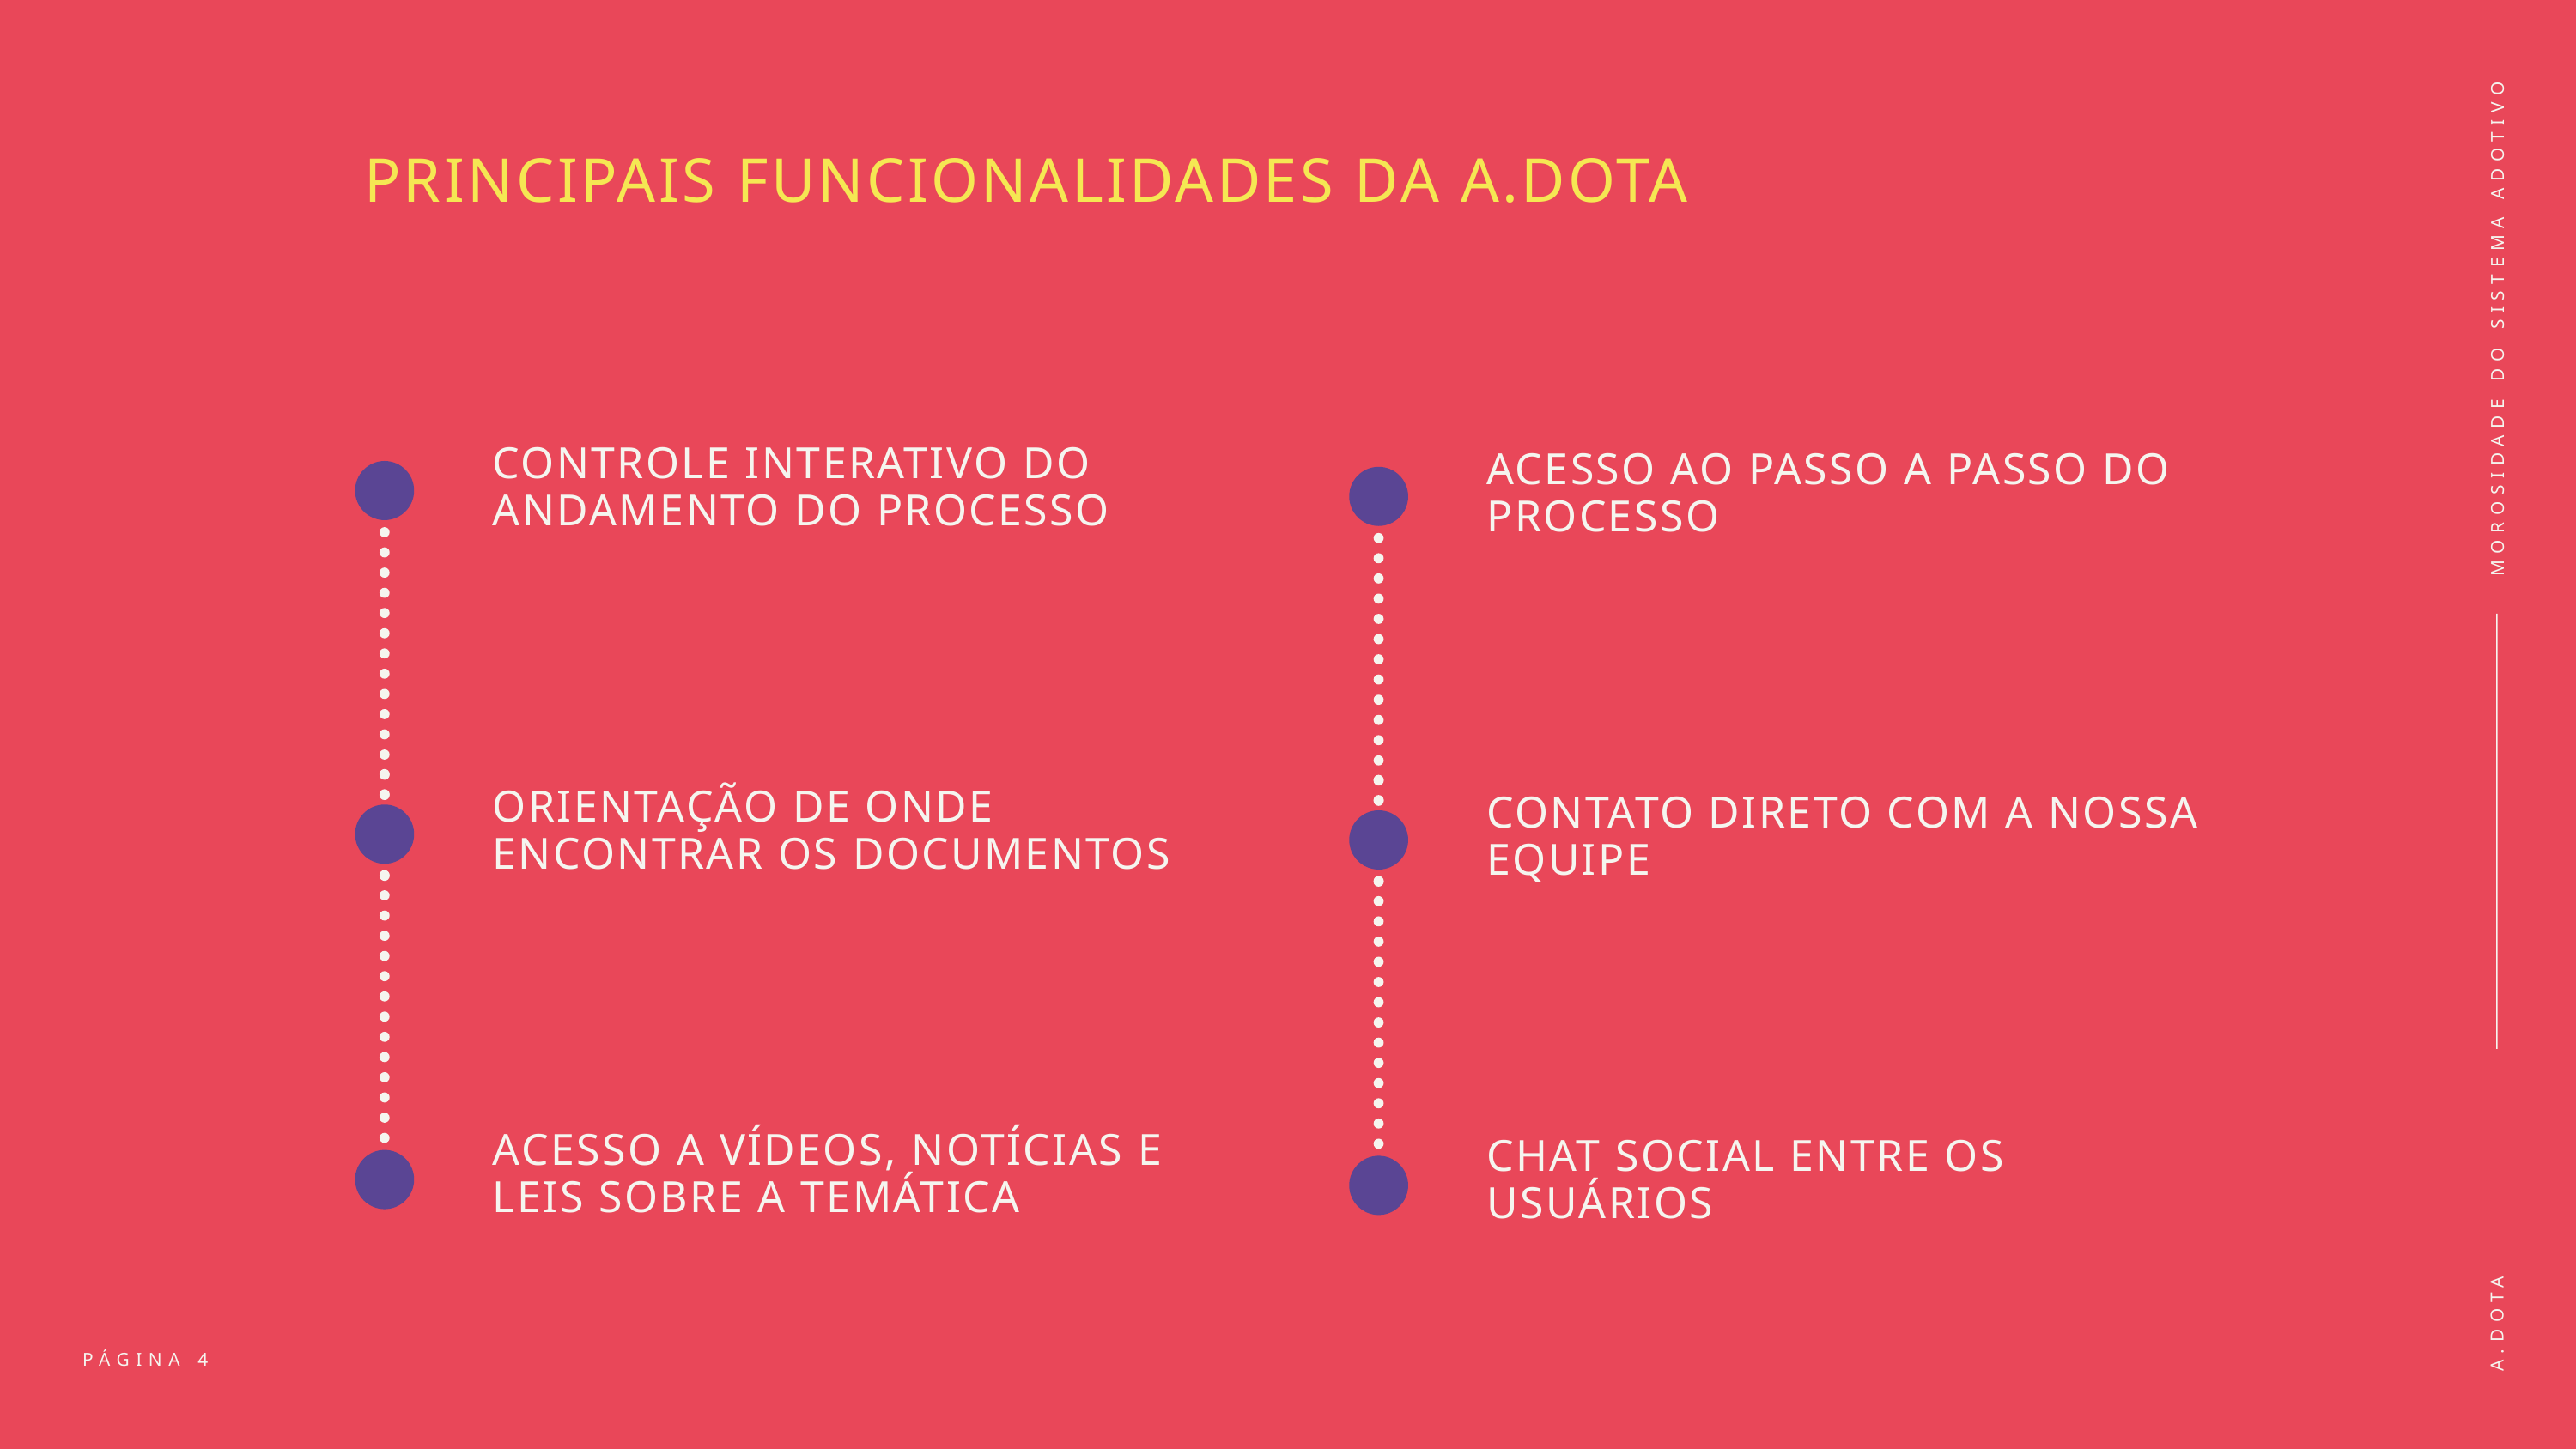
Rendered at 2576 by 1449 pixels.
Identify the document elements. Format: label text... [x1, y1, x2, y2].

text_box ACESSO A VÍDEOS, NOTÍCIAS E LEIS SOBRE A TEMÁTICA [492, 1125, 1230, 1222]
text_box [1348, 809, 1409, 870]
text_box ORIENTAÇÃO DE ONDE ENCONTRAR OS DOCUMENTOS [492, 782, 1230, 878]
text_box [355, 1149, 415, 1210]
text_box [155, 956, 614, 998]
text_box CONTROLE INTERATIVO DO ANDAMENTO DO PROCESSO [492, 439, 1230, 535]
text_box MOROSIDADE DO SISTEMA ADOTIVO [2487, 82, 2508, 614]
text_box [1348, 466, 1409, 526]
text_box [155, 654, 614, 695]
text_box A.DOTA [2487, 1129, 2507, 1372]
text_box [1149, 962, 1608, 1004]
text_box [1348, 1155, 1409, 1216]
text_box CHAT SOCIAL ENTRE OS USUÁRIOS [1486, 1131, 2224, 1228]
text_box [355, 460, 415, 521]
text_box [1149, 660, 1608, 701]
text_box PRINCIPAIS FUNCIONALIDADES DA A.DOTA [364, 147, 2257, 215]
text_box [355, 803, 415, 864]
text_box ACESSO AO PASSO A PASSO DO PROCESSO [1486, 445, 2224, 541]
text_box CONTATO DIRETO COM A NOSSA EQUIPE [1486, 788, 2224, 884]
text_box PÁGINA 4 [82, 1349, 325, 1371]
